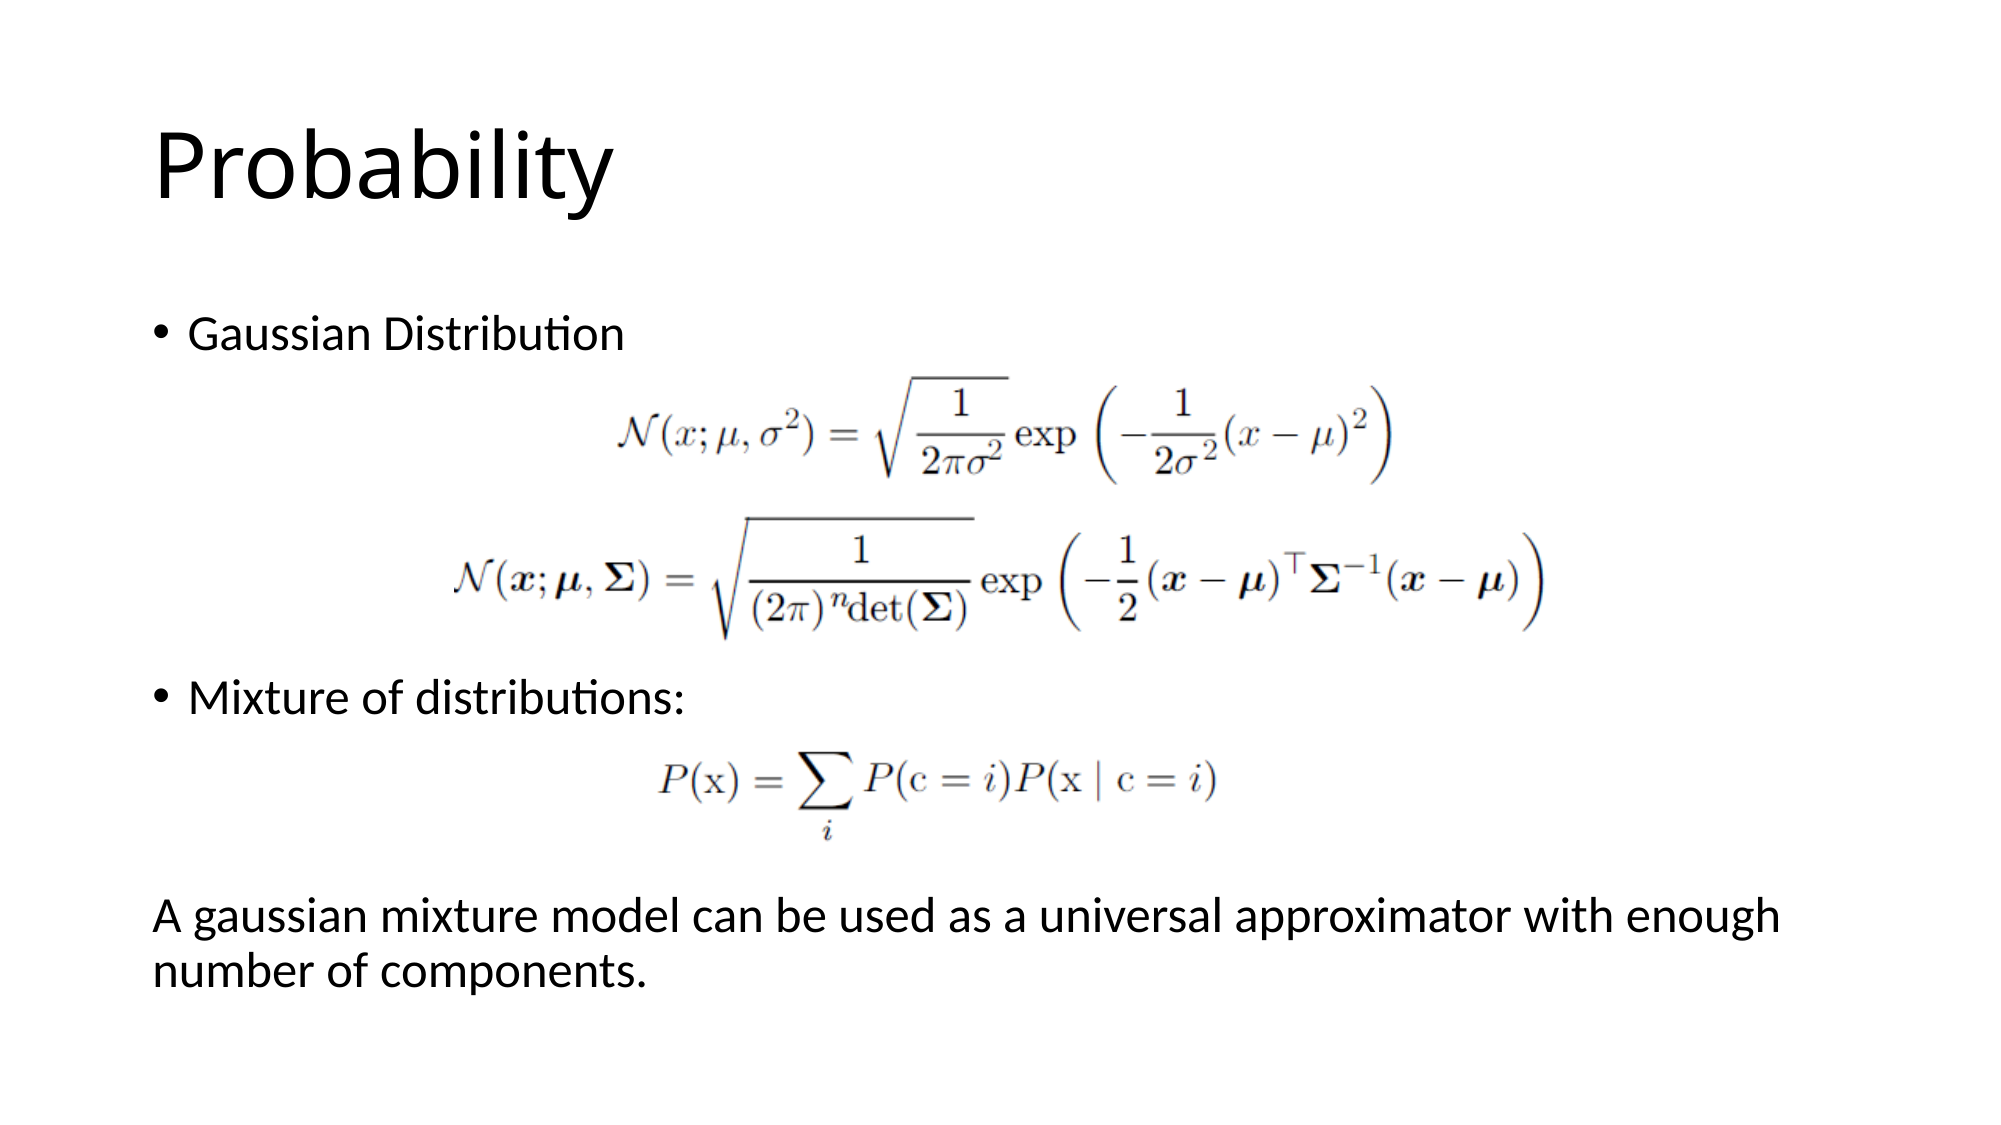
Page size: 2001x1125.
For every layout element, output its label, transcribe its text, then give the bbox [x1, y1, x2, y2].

list Gaussian Distribution Mixture of distributions: A gaussian mixture model can be used as a universal approximator with enough number of components. [137, 299, 1863, 1014]
picture [454, 353, 1546, 657]
picture [644, 735, 1243, 849]
title Probability [137, 59, 1863, 278]
